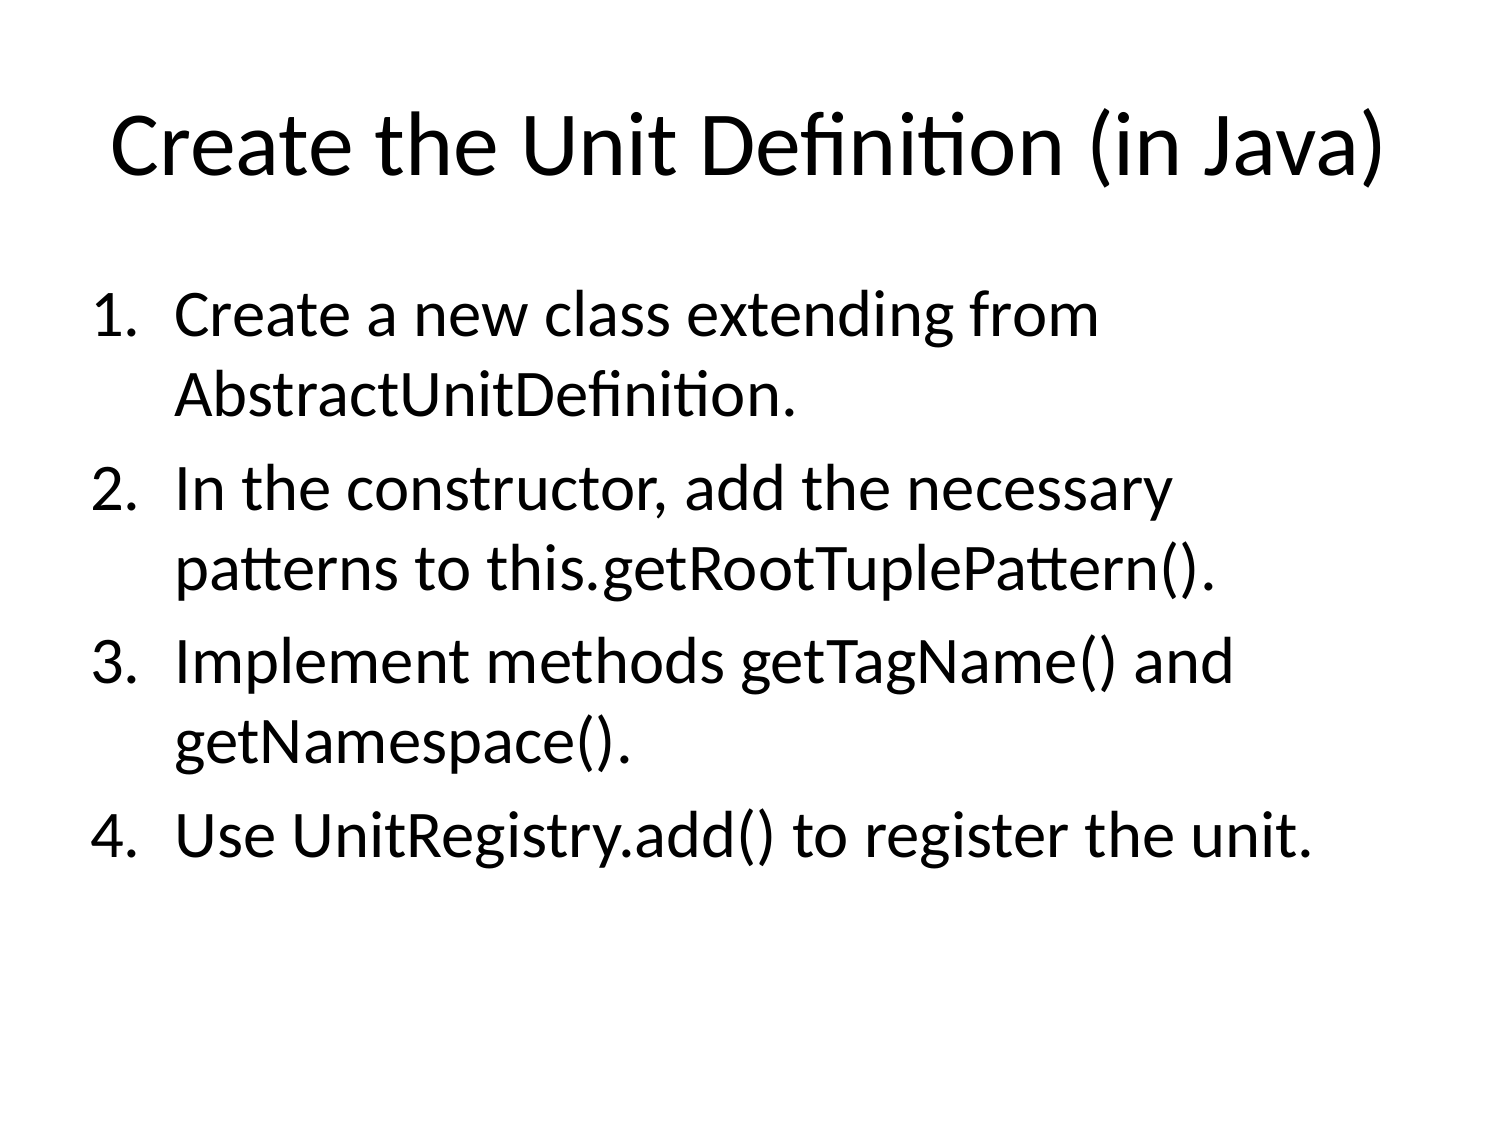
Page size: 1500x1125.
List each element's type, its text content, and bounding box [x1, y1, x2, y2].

list Create a new class extending from AbstractUnitDefinition. In the constructor, add the necessary patterns to this.getRootTuplePattern(). Implement methods getTagName() and getNamespace(). Use UnitRegistry.add() to register the unit. [75, 262, 1425, 1005]
title Create the Unit Definition (in Java) [75, 45, 1425, 233]
